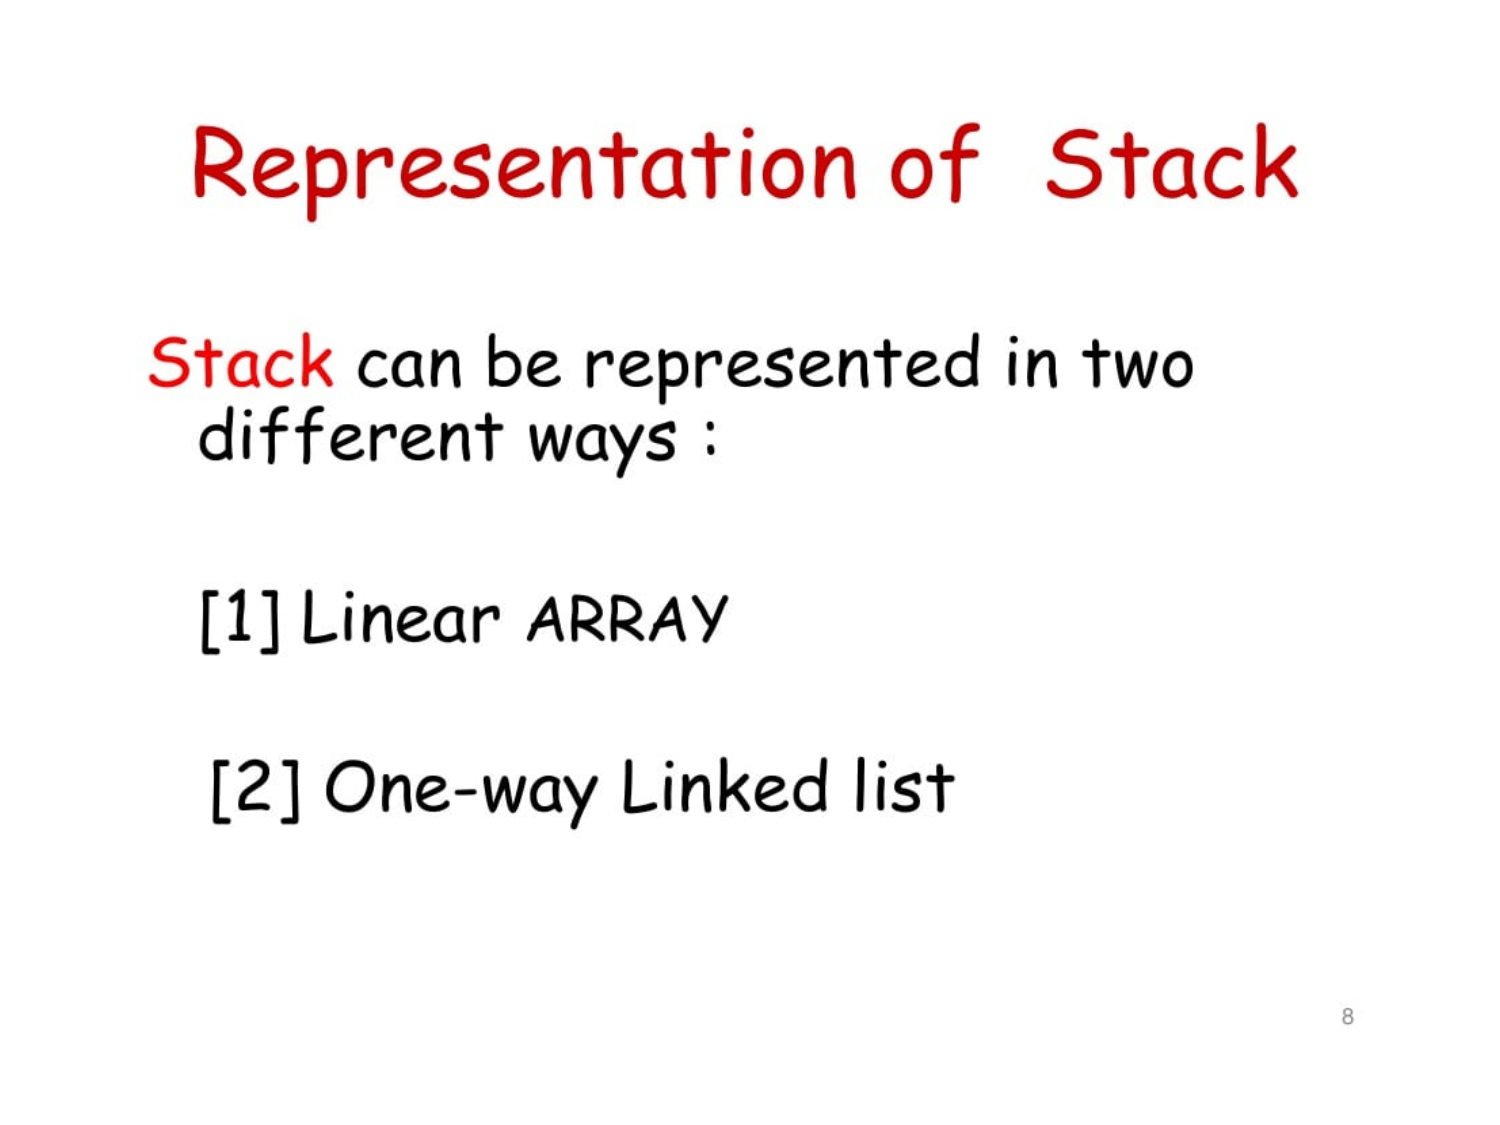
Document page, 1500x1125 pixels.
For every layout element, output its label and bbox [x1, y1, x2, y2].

picture [49, 37, 1438, 1063]
